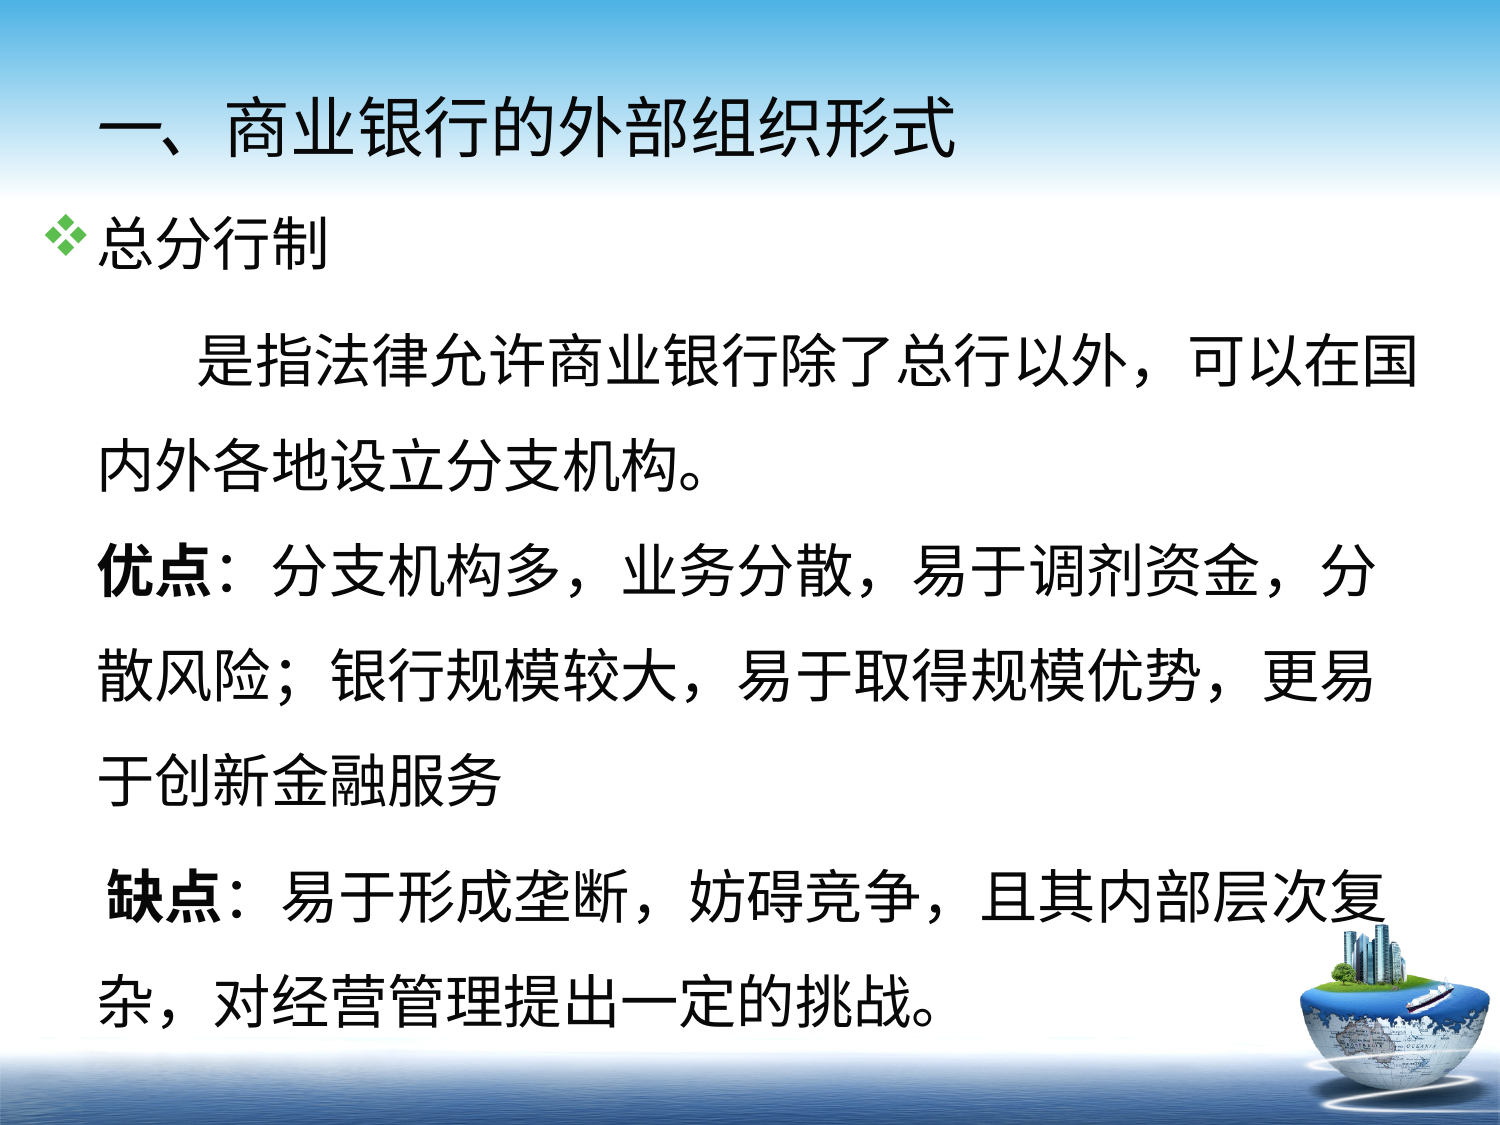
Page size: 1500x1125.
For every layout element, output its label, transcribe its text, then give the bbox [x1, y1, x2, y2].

picture [0, 973, 1500, 1125]
title 一、商业银行的外部组织形式 [74, 94, 1426, 199]
list 总分行制 是指法律允许商业银行除了总行以外，可以在国内外各地设立分支机构。 优点：分支机构多，业务分散，易于调剂资金，分散风险；银行规模较大，易于取得规模优势，更易于创新金融服务 缺点：易于形成垄断，妨碍竞争，且其内部层次复杂，对经营管理提出一定的挑战。 [24, 199, 1451, 1026]
